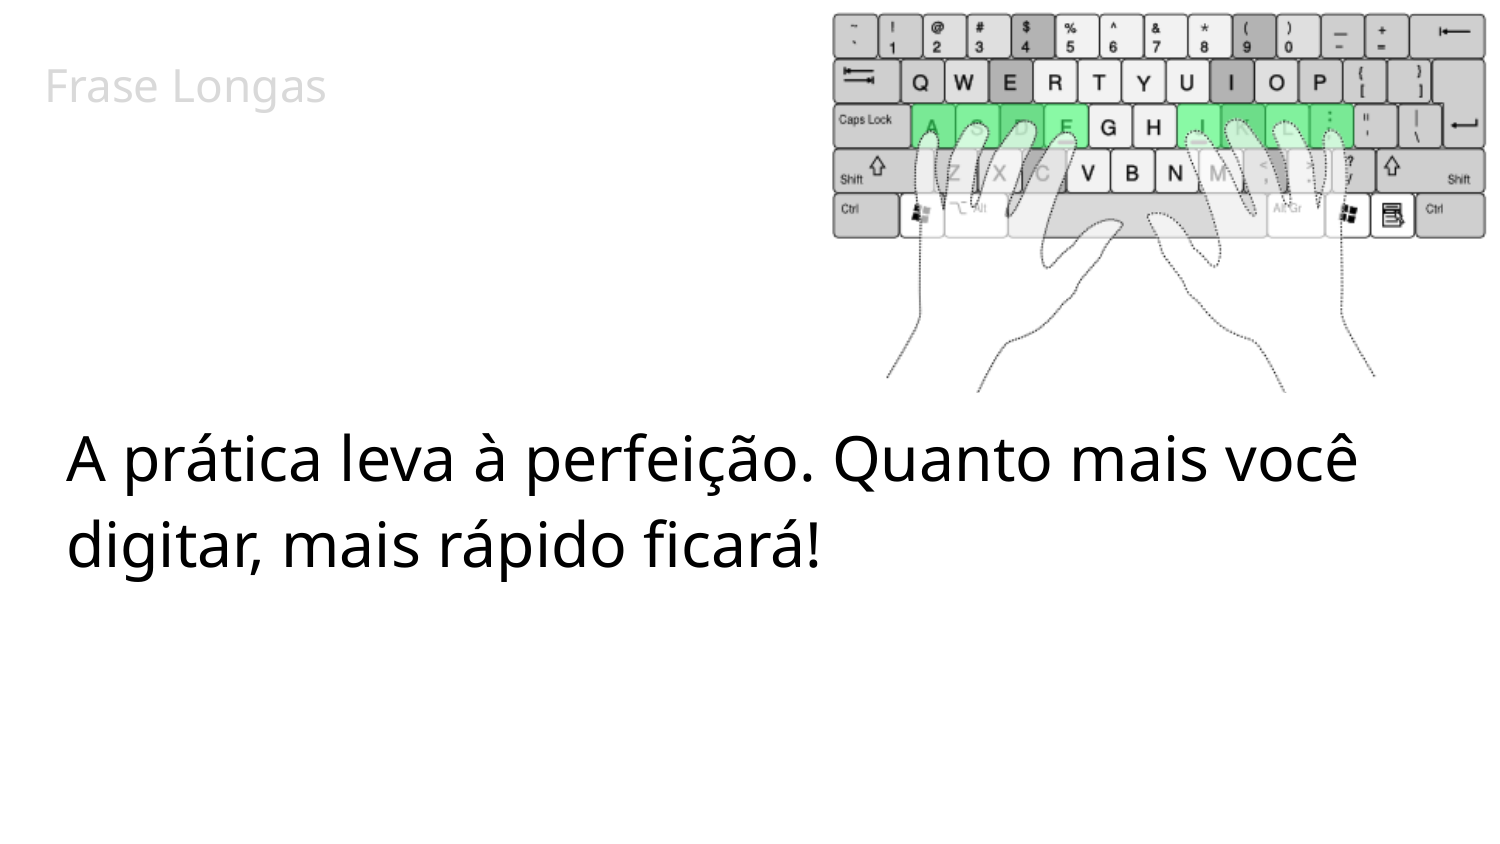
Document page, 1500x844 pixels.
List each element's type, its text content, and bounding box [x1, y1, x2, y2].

list A prática leva à perfeição. Quanto mais você digitar, mais rápido ficará! [51, 392, 1449, 750]
text_box Frase Longas [29, 32, 642, 135]
picture [826, 0, 1500, 393]
